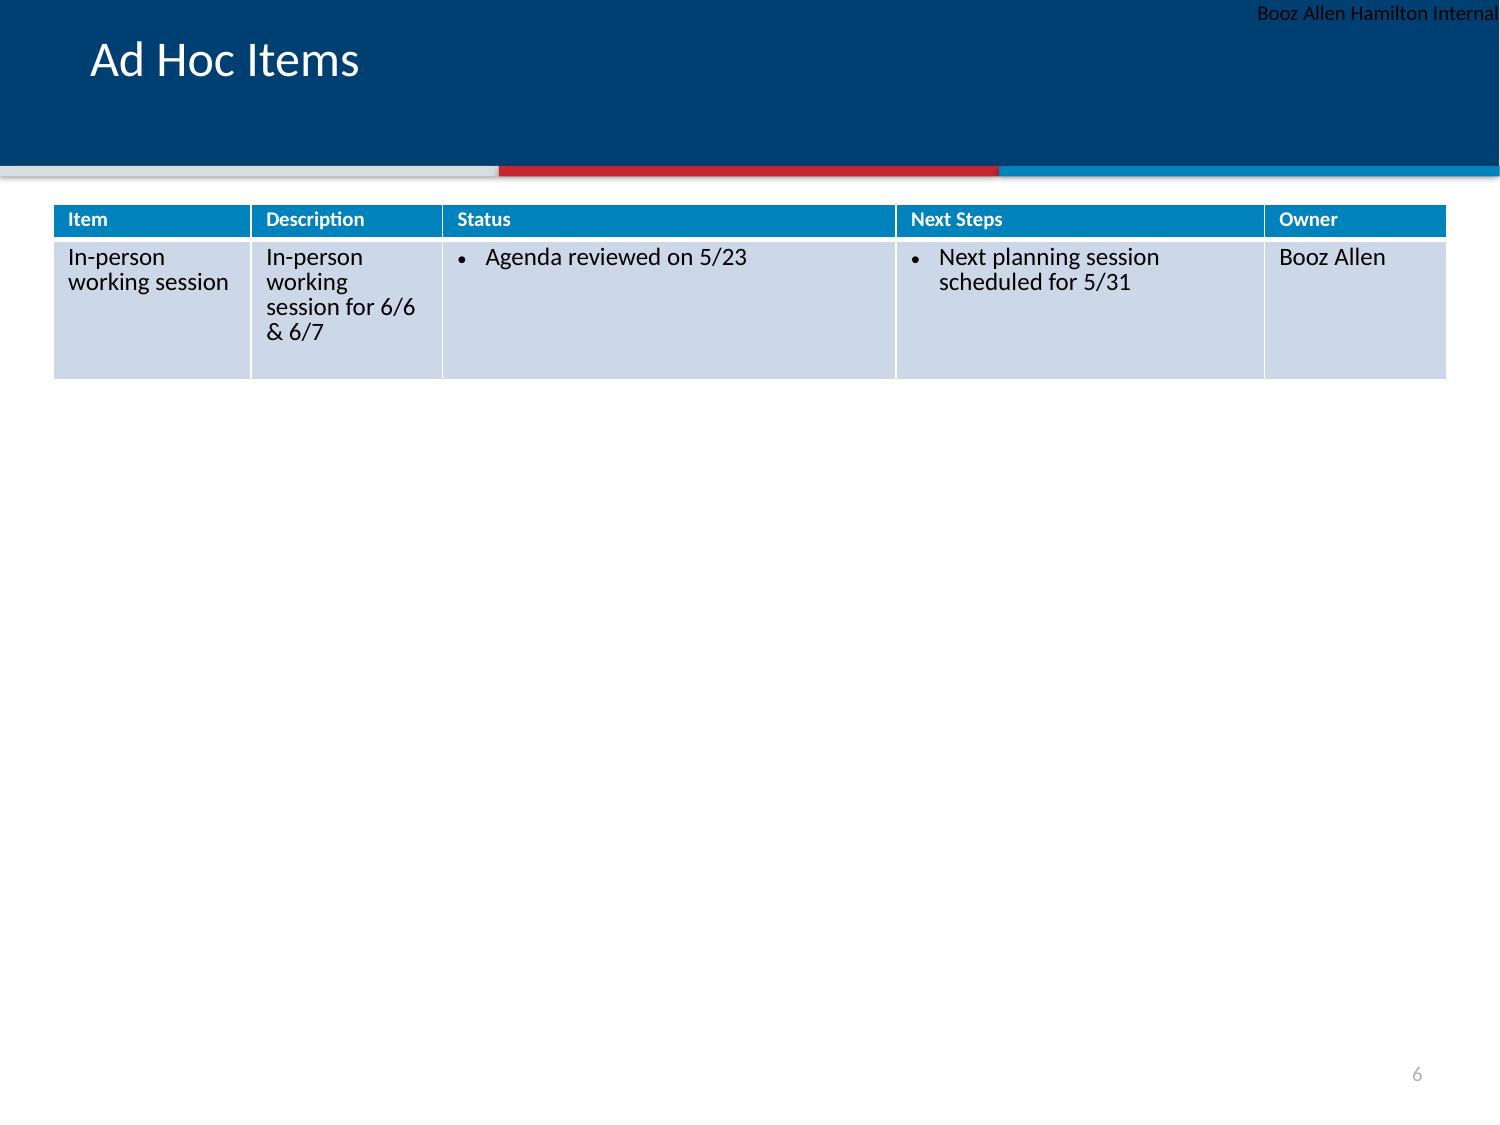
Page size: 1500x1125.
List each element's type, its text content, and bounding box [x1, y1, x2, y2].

table_cell In-person working session for 6/6 & 6/7 [252, 242, 442, 379]
table_cell Next planning session scheduled for 5/31 [897, 242, 1264, 379]
table_header Status​ [443, 205, 895, 237]
title Ad Hoc Items [75, 20, 1425, 154]
table_cell Agenda reviewed on 5/23 [443, 242, 895, 379]
table_header Description​ [252, 205, 442, 237]
table_cell In-person working session [54, 242, 250, 379]
table_cell Booz Allen [1265, 242, 1446, 379]
table_header Item​ [54, 205, 250, 237]
table_header Owner​ [1265, 205, 1446, 237]
slide_number 5 [1382, 1042, 1423, 1103]
table_header Next Steps​ [897, 205, 1264, 237]
